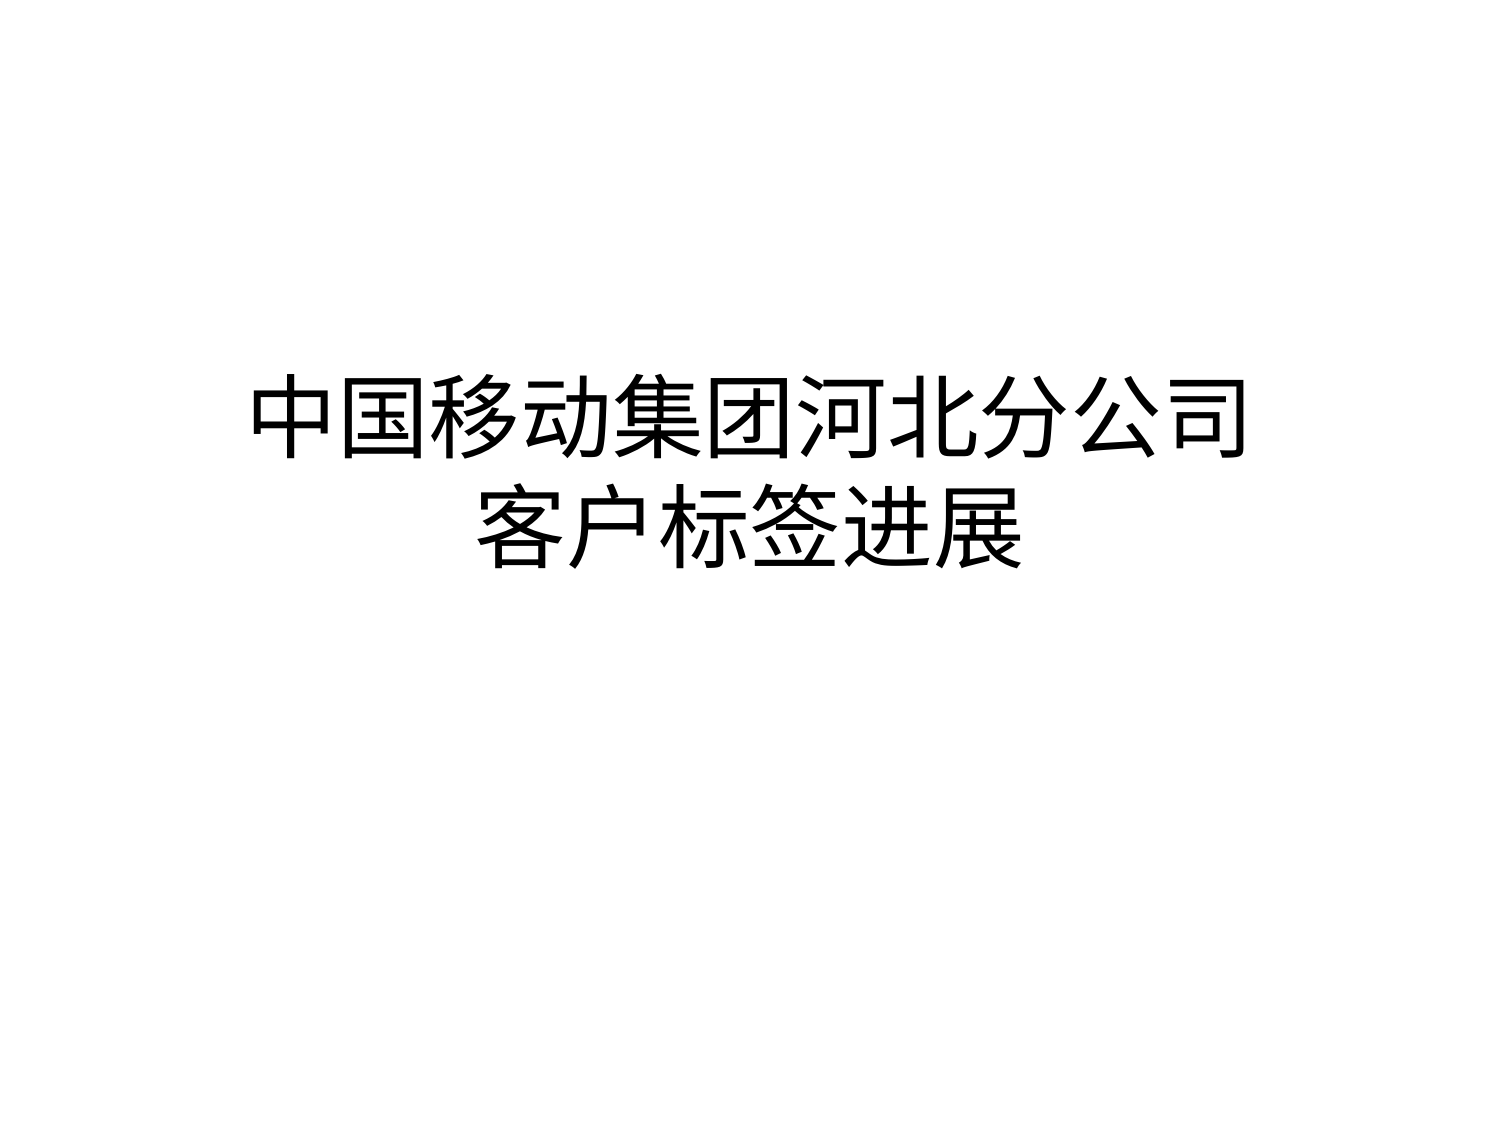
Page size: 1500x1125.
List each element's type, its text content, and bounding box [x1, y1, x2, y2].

title 中国移动集团河北分公司 客户标签进展 [112, 349, 1388, 591]
